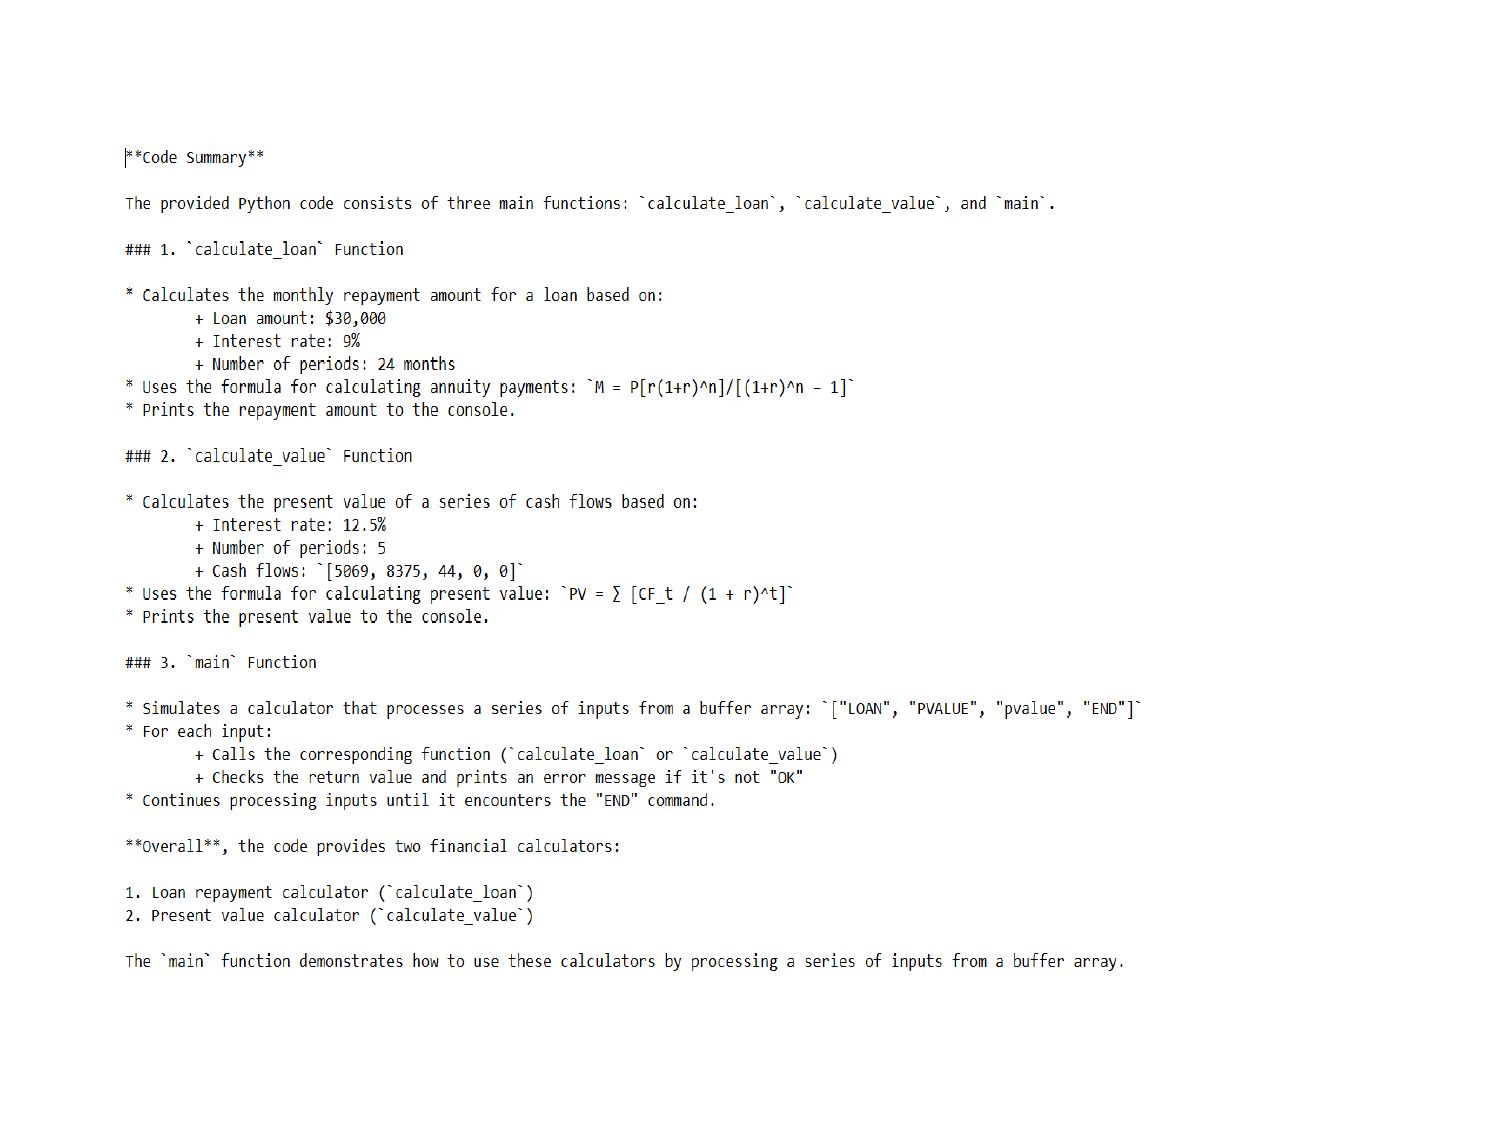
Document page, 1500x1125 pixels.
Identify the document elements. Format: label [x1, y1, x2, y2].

picture [123, 148, 1477, 1003]
